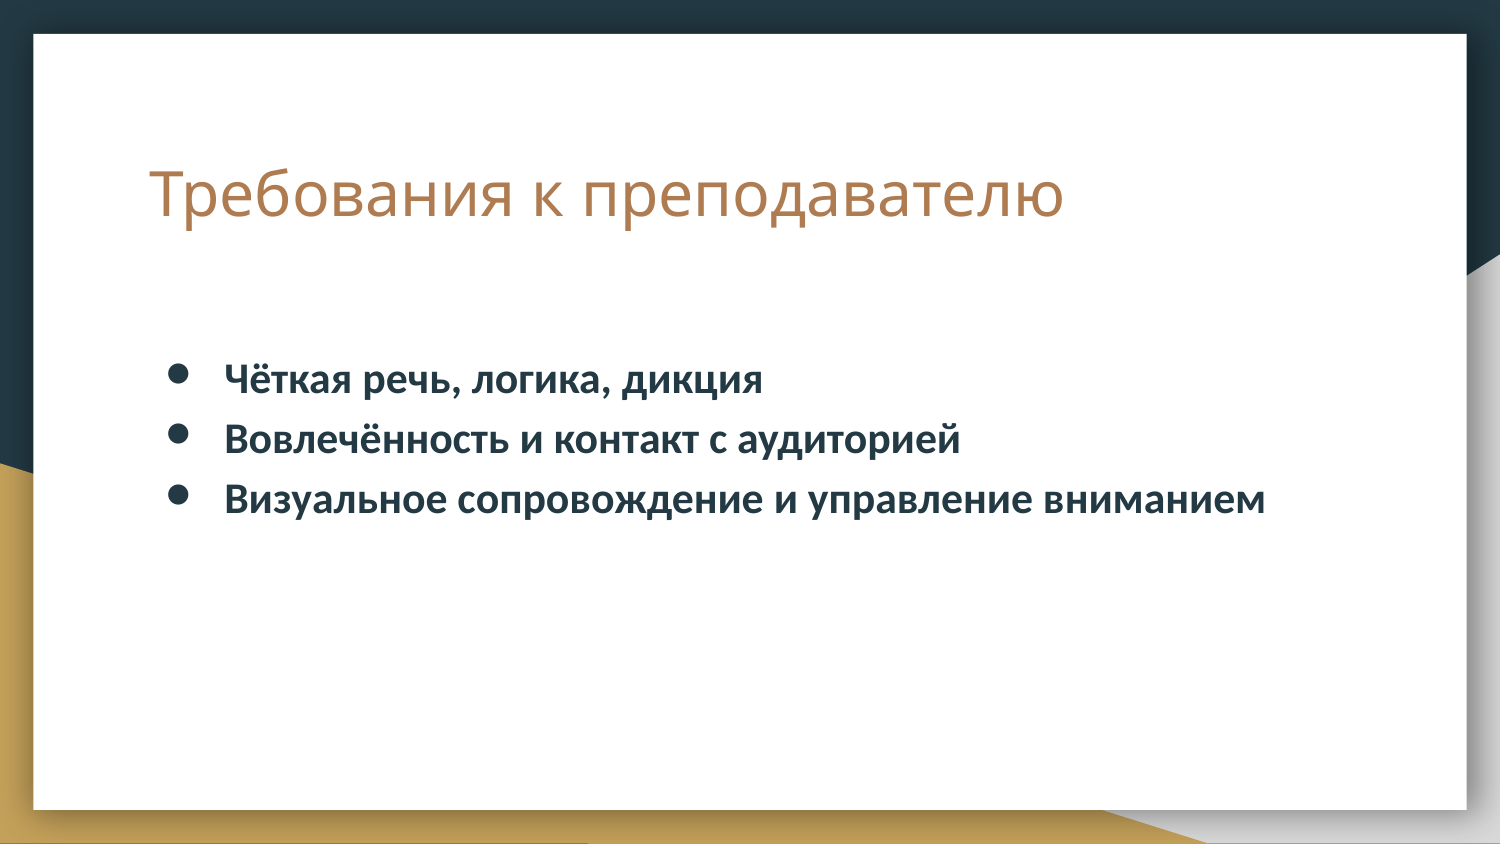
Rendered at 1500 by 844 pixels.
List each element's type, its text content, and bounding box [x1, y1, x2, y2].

list Чёткая речь, логика, дикция Вовлечённость и контакт с аудиторией Визуальное сопровождение и управление вниманием [134, 326, 1366, 729]
title Требования к преподавателю [134, 138, 1366, 296]
